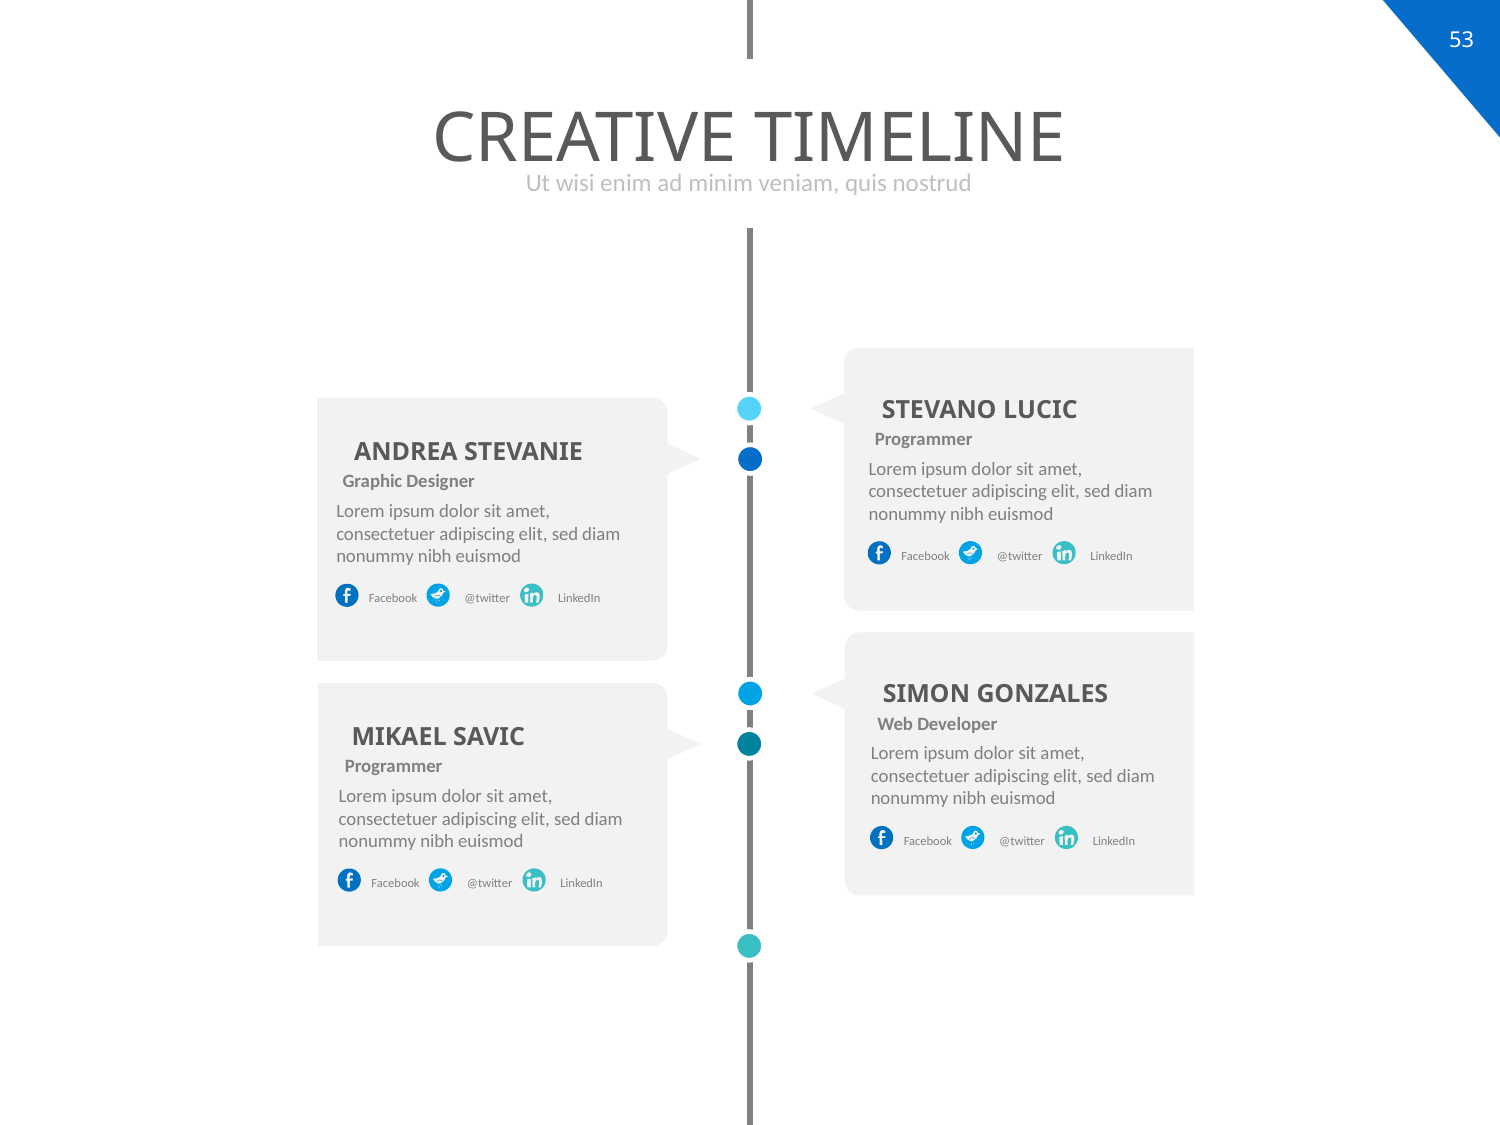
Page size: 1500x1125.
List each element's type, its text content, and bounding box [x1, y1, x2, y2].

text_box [734, 394, 765, 961]
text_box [317, 397, 701, 661]
list Ut wisi enim ad minim veniam, quis nostrud [209, 163, 1290, 204]
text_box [811, 632, 1195, 896]
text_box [318, 682, 701, 946]
title CREATIVE TIMELINE [84, 95, 1414, 205]
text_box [811, 347, 1195, 611]
